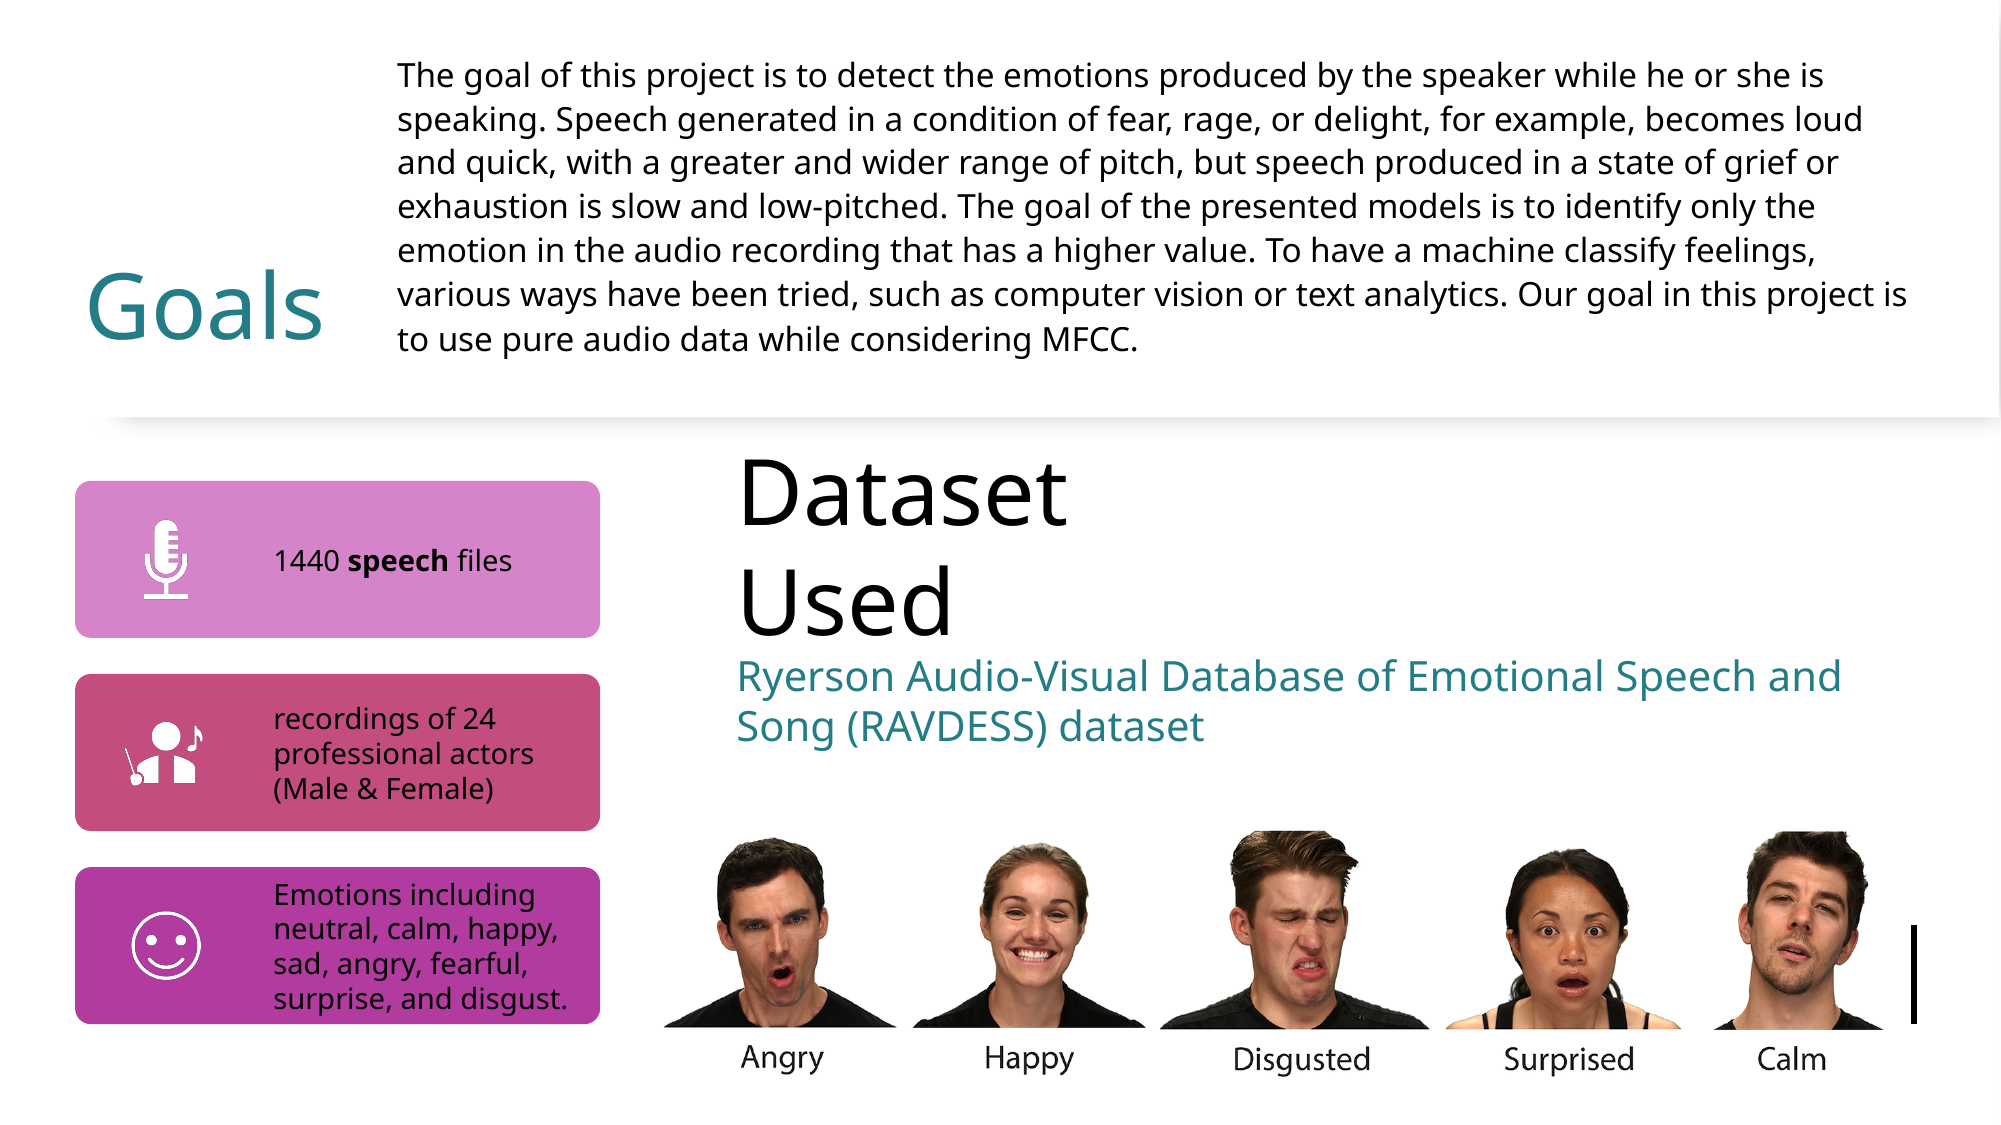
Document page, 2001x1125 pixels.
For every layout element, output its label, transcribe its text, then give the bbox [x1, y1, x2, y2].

picture [658, 825, 1883, 1083]
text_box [75, 480, 601, 1025]
title Dataset Used [721, 426, 1309, 642]
list The goal of this project is to detect the emotions produced by the speaker while he or she is speaking. Speech generated in a condition of fear, rage, or delight, for example, becomes loud and quick, with a greater and wider range of pitch, but speech produced in a state of grief or exhaustion is slow and low-pitched. The goal of the presented models is to identify only the emotion in the audio recording that has a higher value. To have a machine classify feelings, various ways have been tried, such as computer vision or text analytics. Our goal in this project is to use pure audio data while considering MFCC. [382, 42, 1928, 367]
text_box Goals [69, 240, 341, 366]
text_box Ryerson Audio-Visual Database of Emotional Speech and Song (RAVDESS) dataset [721, 642, 1871, 758]
